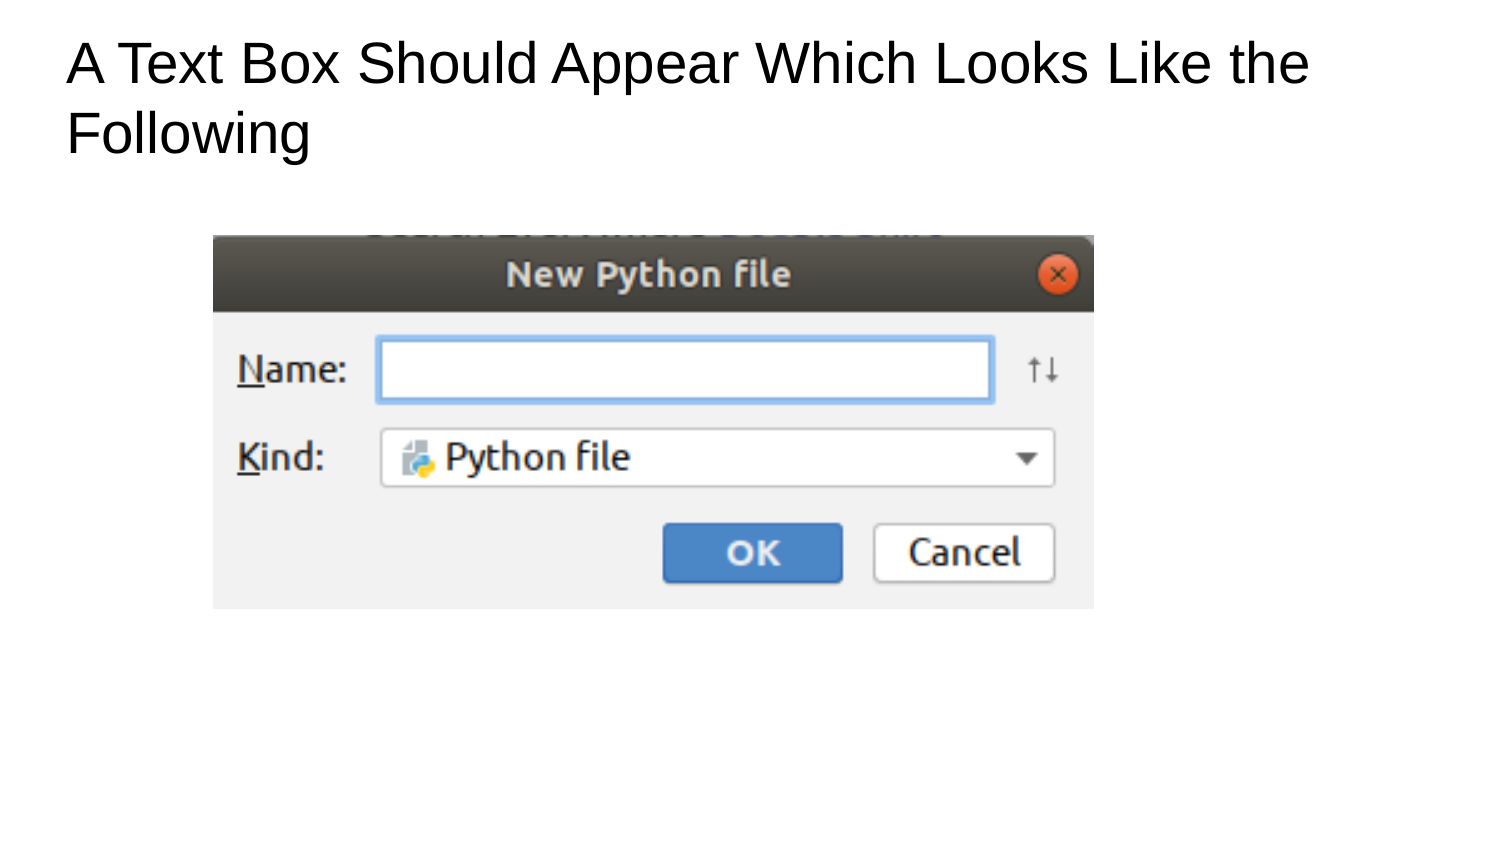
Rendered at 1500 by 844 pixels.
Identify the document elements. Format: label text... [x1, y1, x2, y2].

title A Text Box Should Appear Which Looks Like the Following [51, 10, 1449, 166]
picture [213, 235, 1094, 609]
